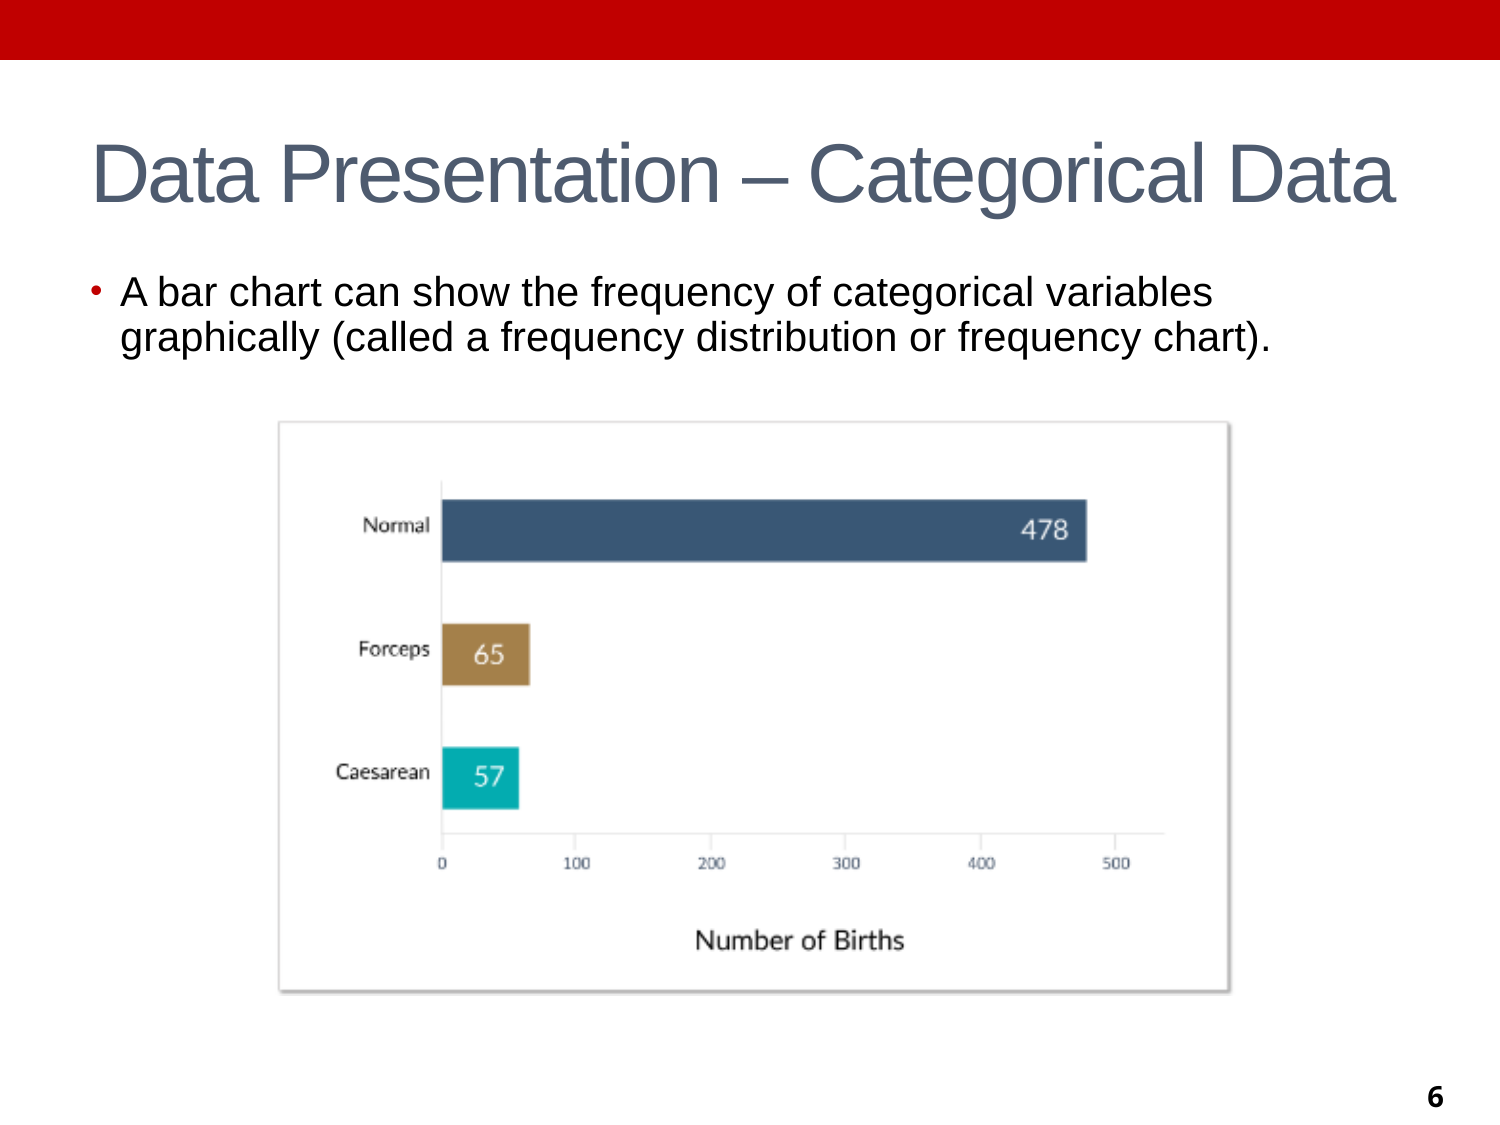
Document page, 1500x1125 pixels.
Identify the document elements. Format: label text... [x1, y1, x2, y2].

picture [263, 406, 1237, 996]
list A bar chart can show the frequency of categorical variables graphically (called a frequency distribution or frequency chart). [74, 262, 1426, 1063]
title Data Presentation – Categorical Data [75, 87, 1425, 250]
slide_number 6 [1412, 1071, 1500, 1125]
